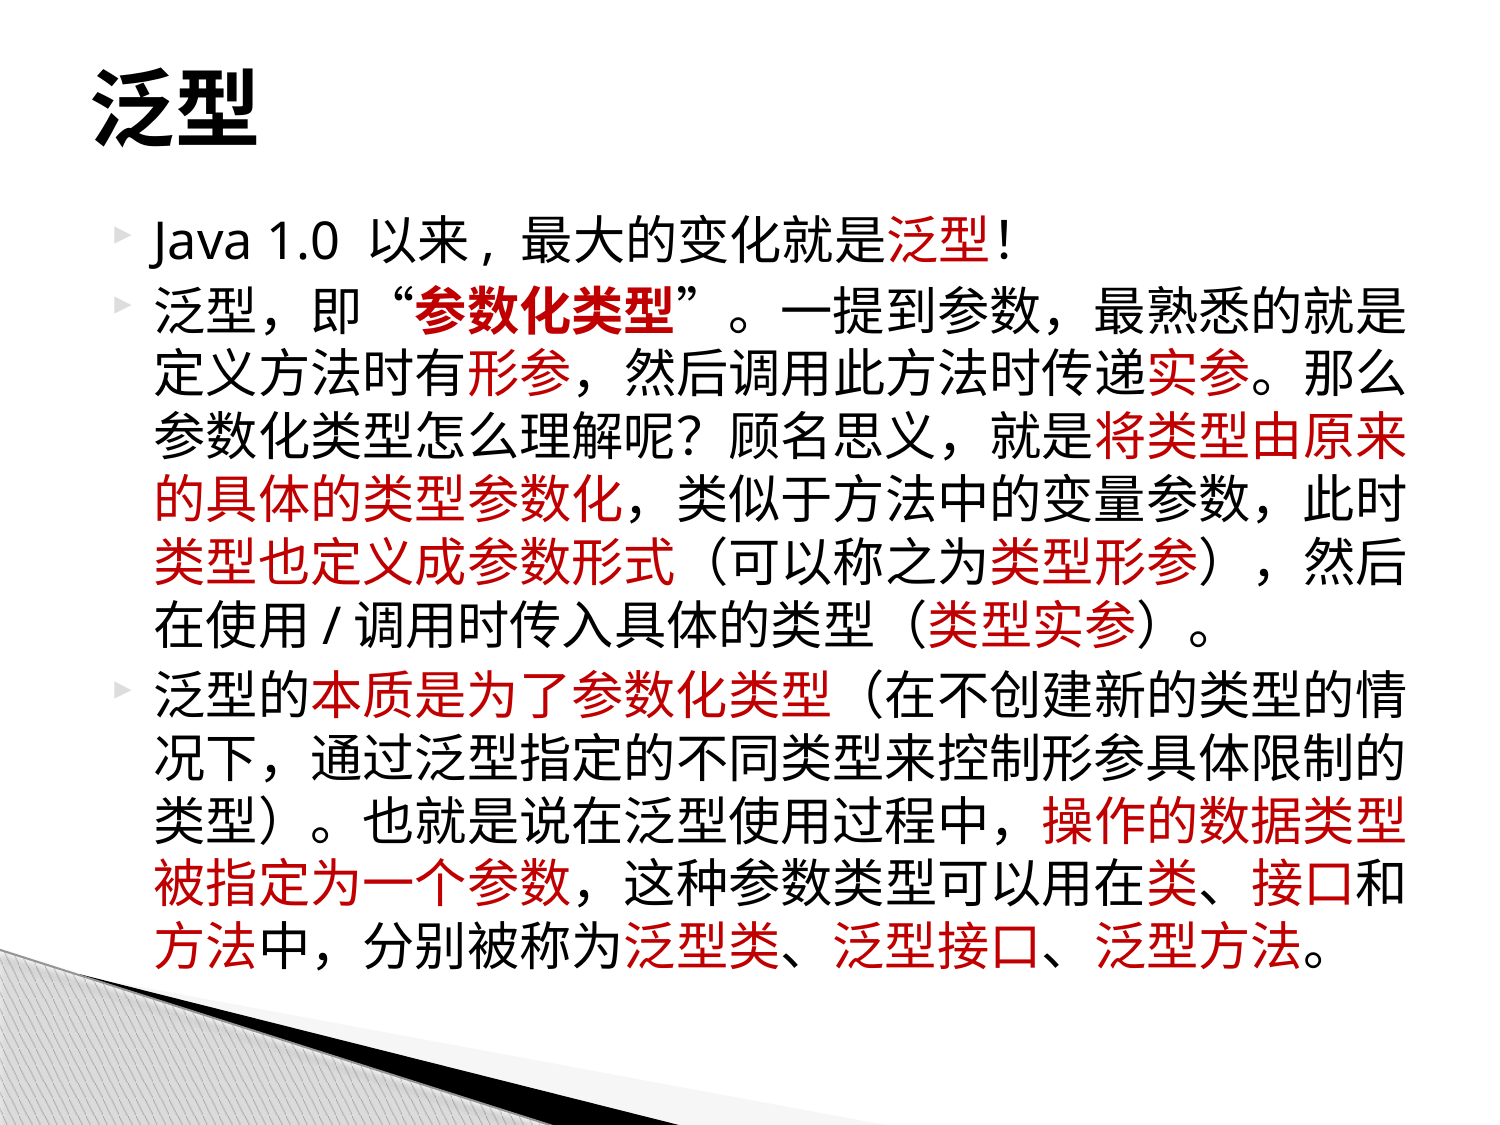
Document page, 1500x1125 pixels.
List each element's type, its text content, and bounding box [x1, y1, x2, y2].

title 泛型 [75, 12, 408, 200]
list Java 1.0 以来, 最大的变化就是泛型！ 泛型，即“参数化类型”。一提到参数，最熟悉的就是定义方法时有形参，然后调用此方法时传递实参。那么参数化类型怎么理解呢？顾名思义，就是将类型由原来的具体的类型参数化，类似于方法中的变量参数，此时类型也定义成参数形式（可以称之为类型形参），然后在使用/调用时传入具体的类型（类型实参）。 泛型的本质是为了参数化类型（在不创建新的类型的情况下，通过泛型指定的不同类型来控制形参具体限制的类型）。也就是说在泛型使用过程中，操作的数据类型被指定为一个参数，这种参数类型可以用在类、接口和方法中，分别被称为泛型类、泛型接口、泛型方法。 [78, 200, 1429, 1059]
